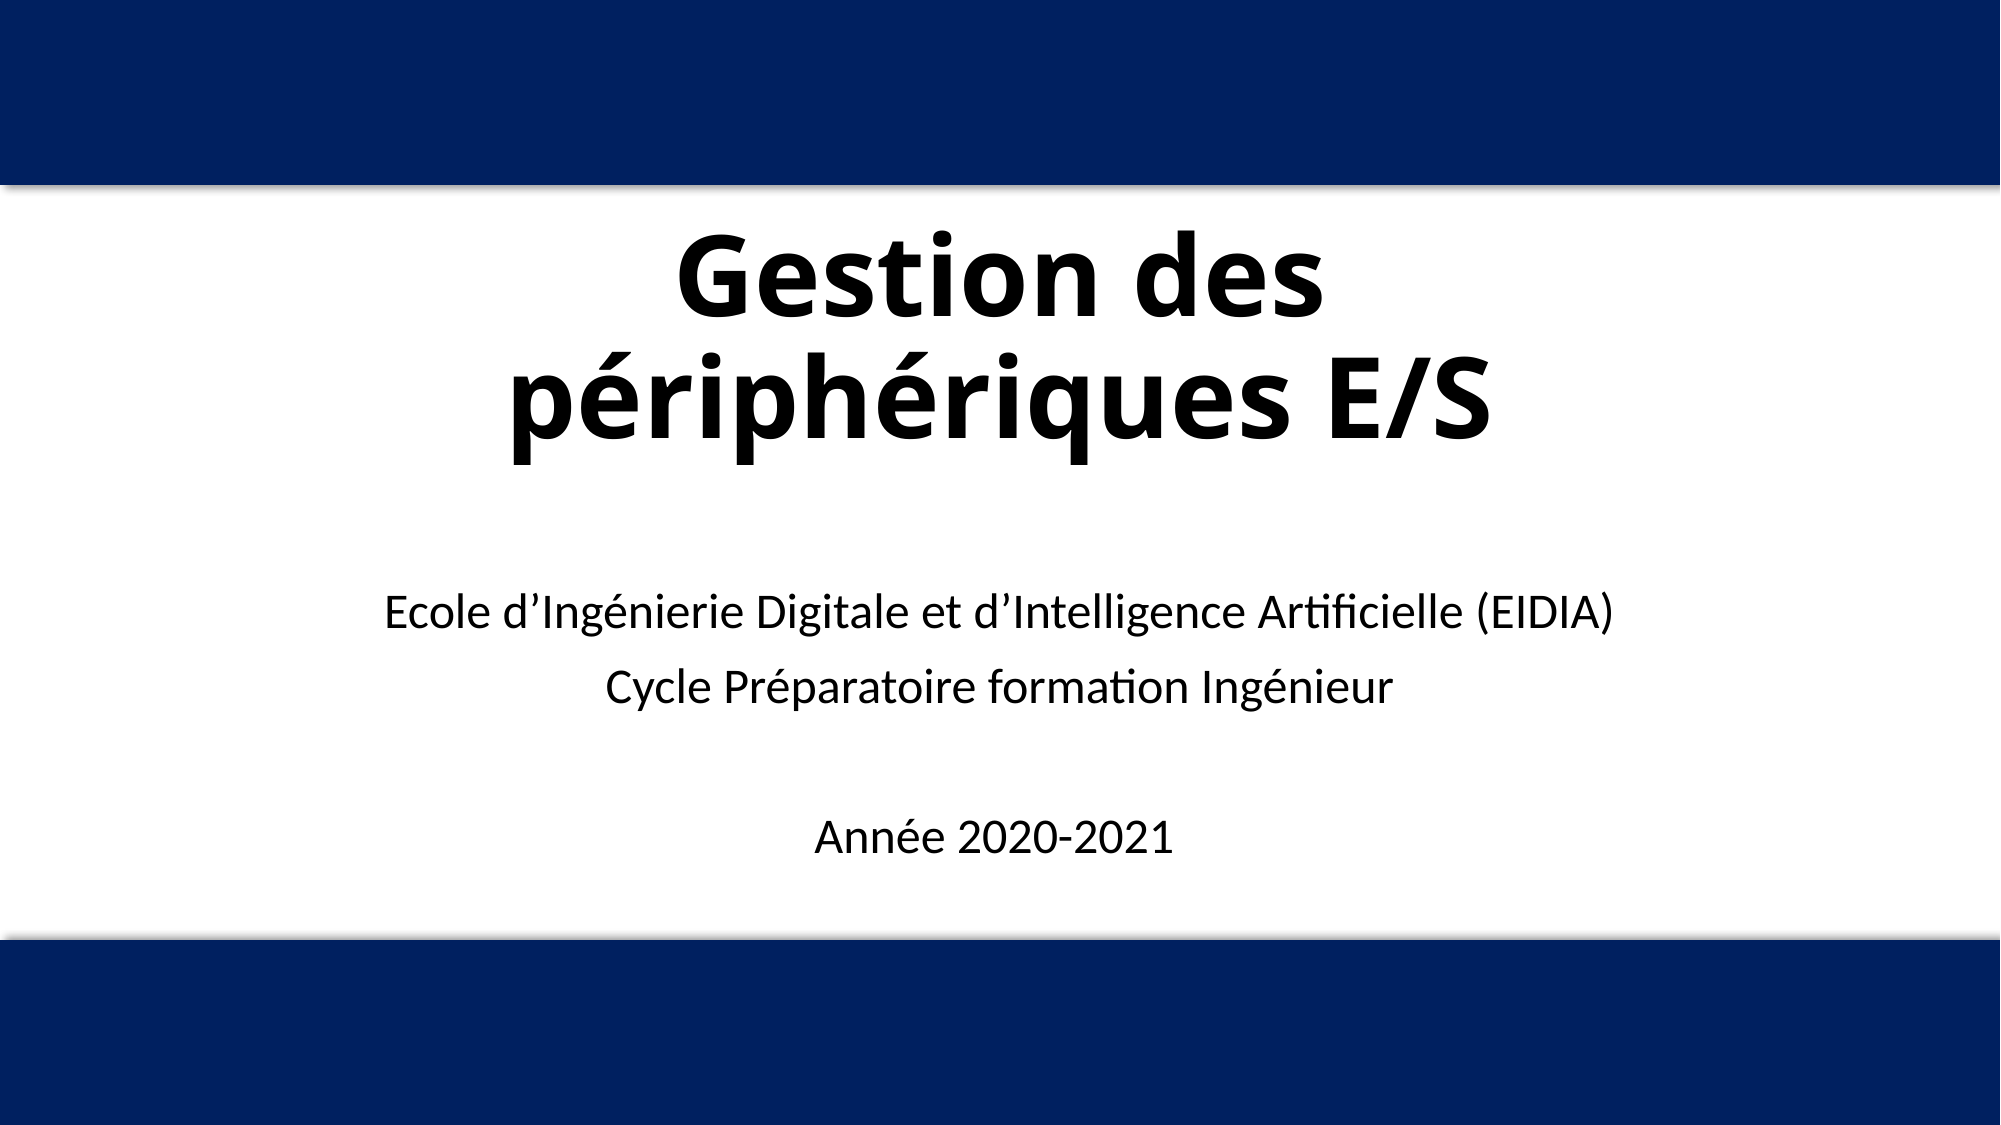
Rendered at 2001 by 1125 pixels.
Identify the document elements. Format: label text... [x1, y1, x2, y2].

title Gestion des périphériques E/S [249, 230, 1750, 471]
subtitle Ecole d’Ingénierie Digitale et d’Intelligence Artificielle (EIDIA) Cycle Préparatoire formation Ingénieur Année 2020-2021 [249, 497, 1750, 884]
text_box [0, 940, 2000, 1125]
text_box [0, 0, 2000, 185]
